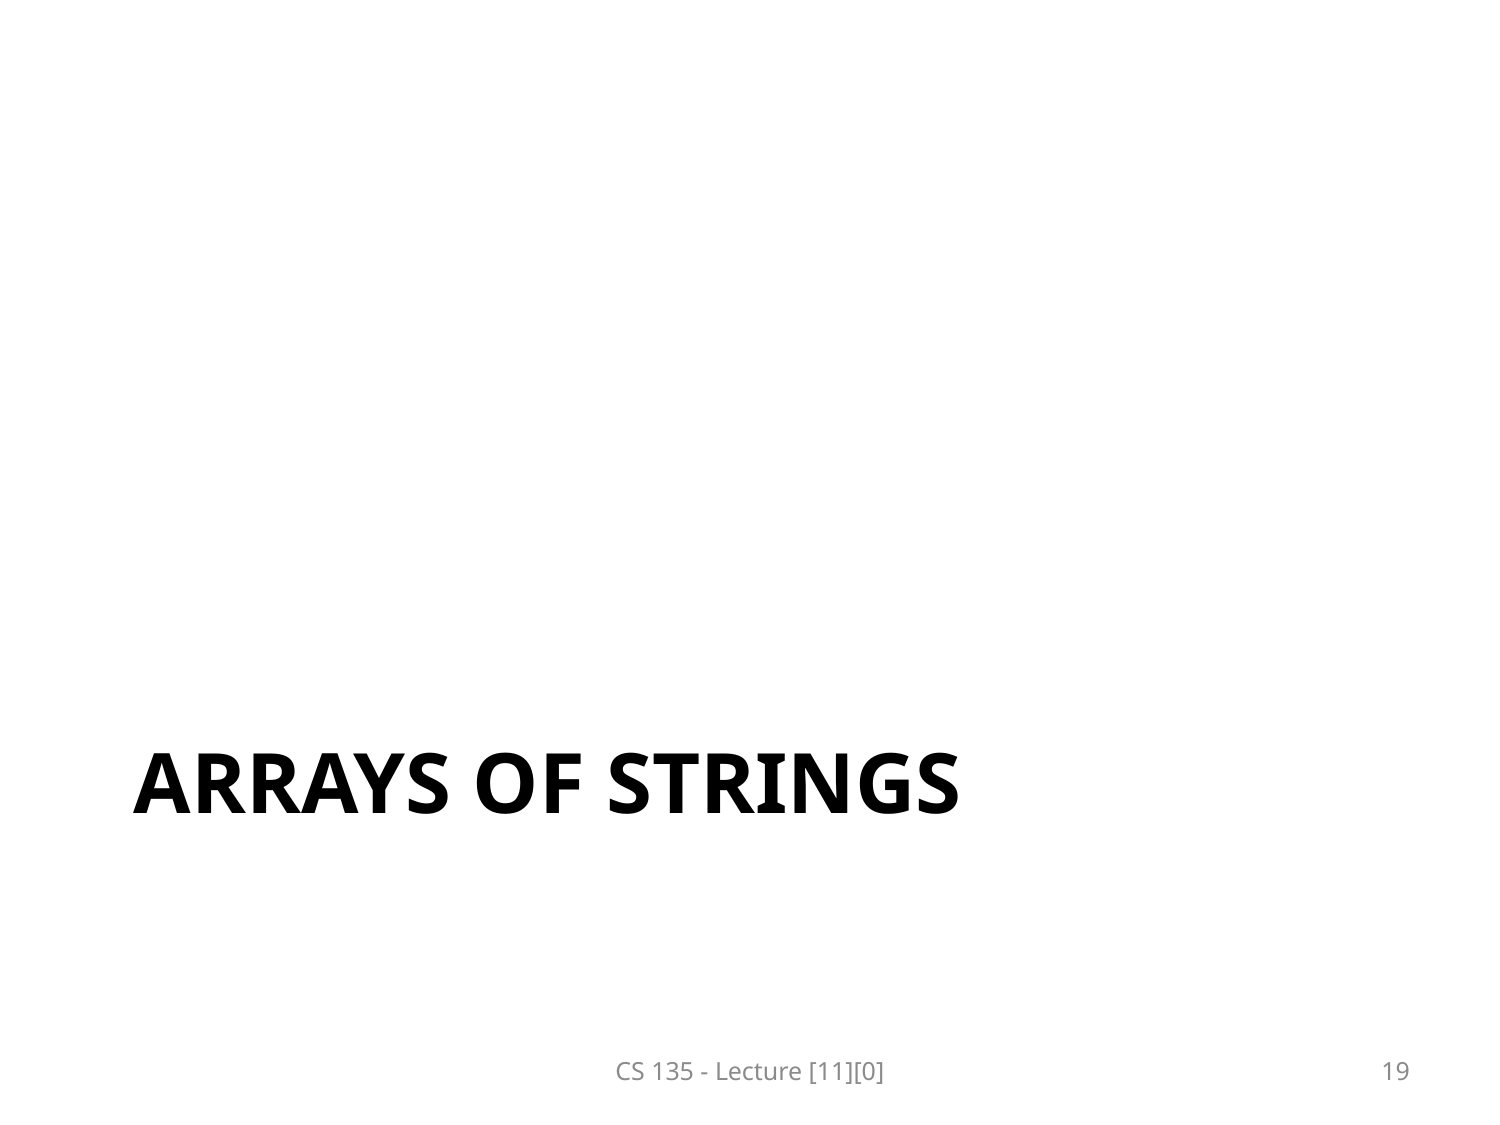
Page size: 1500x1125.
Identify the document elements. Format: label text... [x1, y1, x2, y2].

slide_number 19 [1074, 1042, 1425, 1103]
footer CS 135 - Lecture [11][0] [512, 1042, 988, 1103]
title Arrays of strings [118, 722, 1394, 947]
